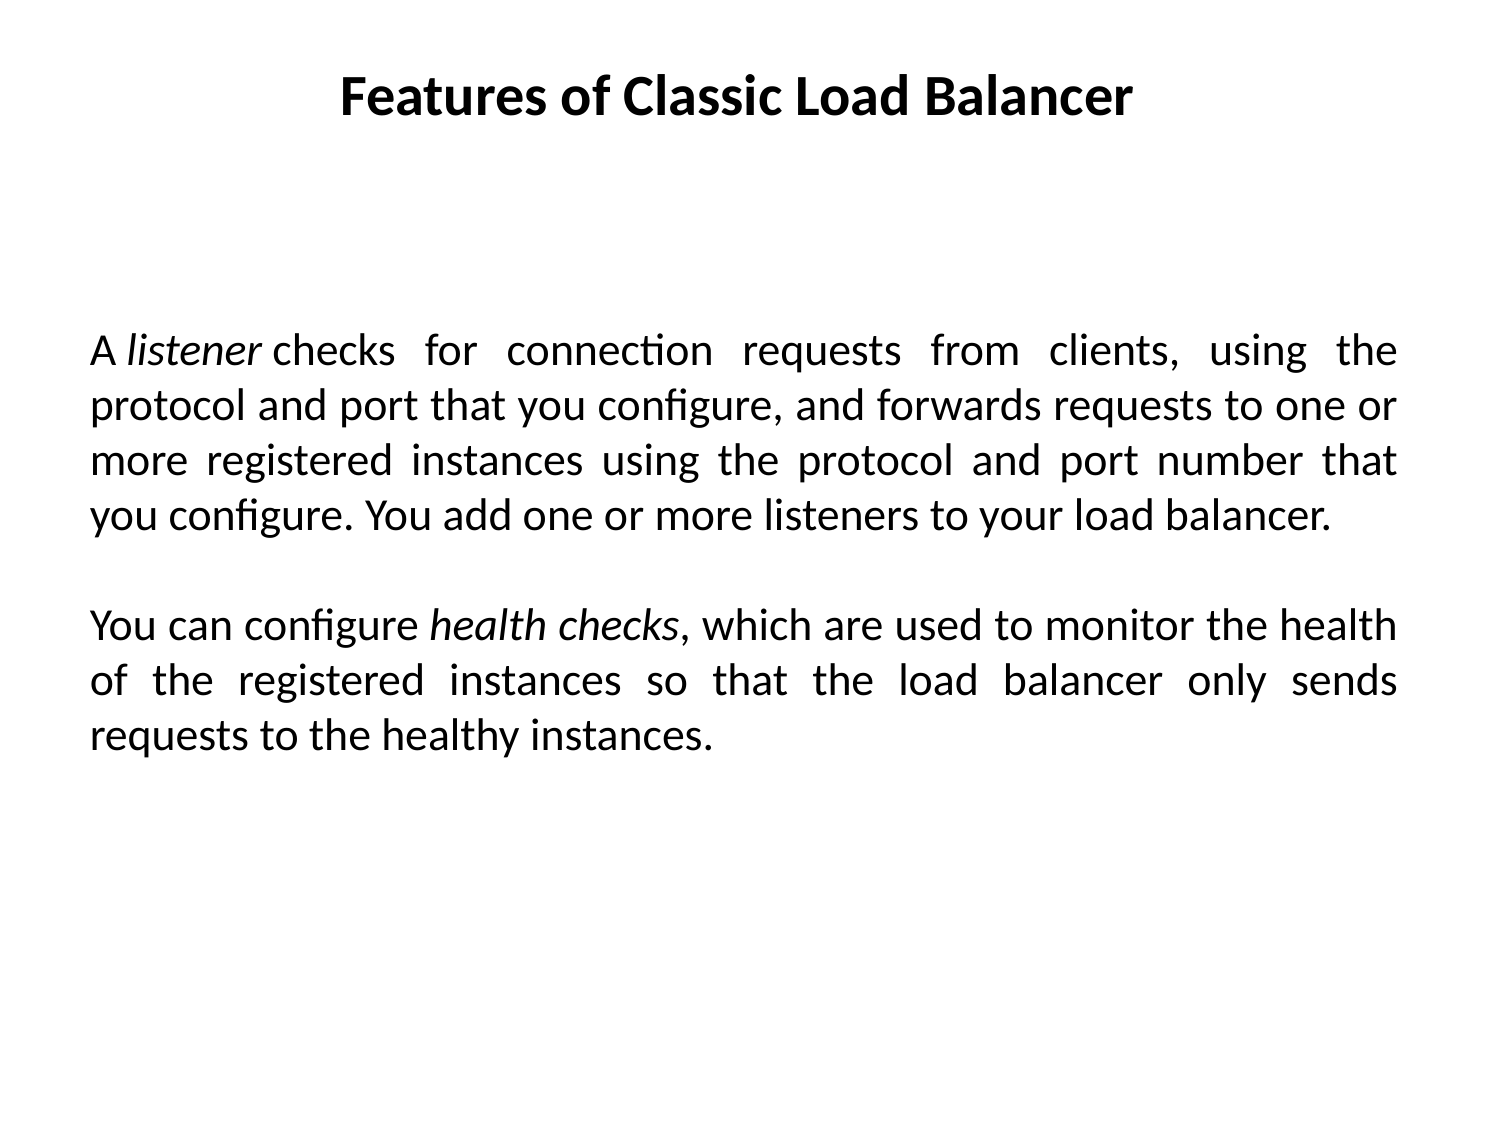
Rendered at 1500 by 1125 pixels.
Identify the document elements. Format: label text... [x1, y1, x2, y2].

text_box Features of Classic Load Balancer [99, 50, 1375, 135]
text_box A listener checks for connection requests from clients, using the protocol and port that you configure, and forwards requests to one or more registered instances using the protocol and port number that you configure. You add one or more listeners to your load balancer. You can configure health checks, which are used to monitor the health of the registered instances so that the load balancer only sends requests to the healthy instances. [74, 312, 1413, 768]
